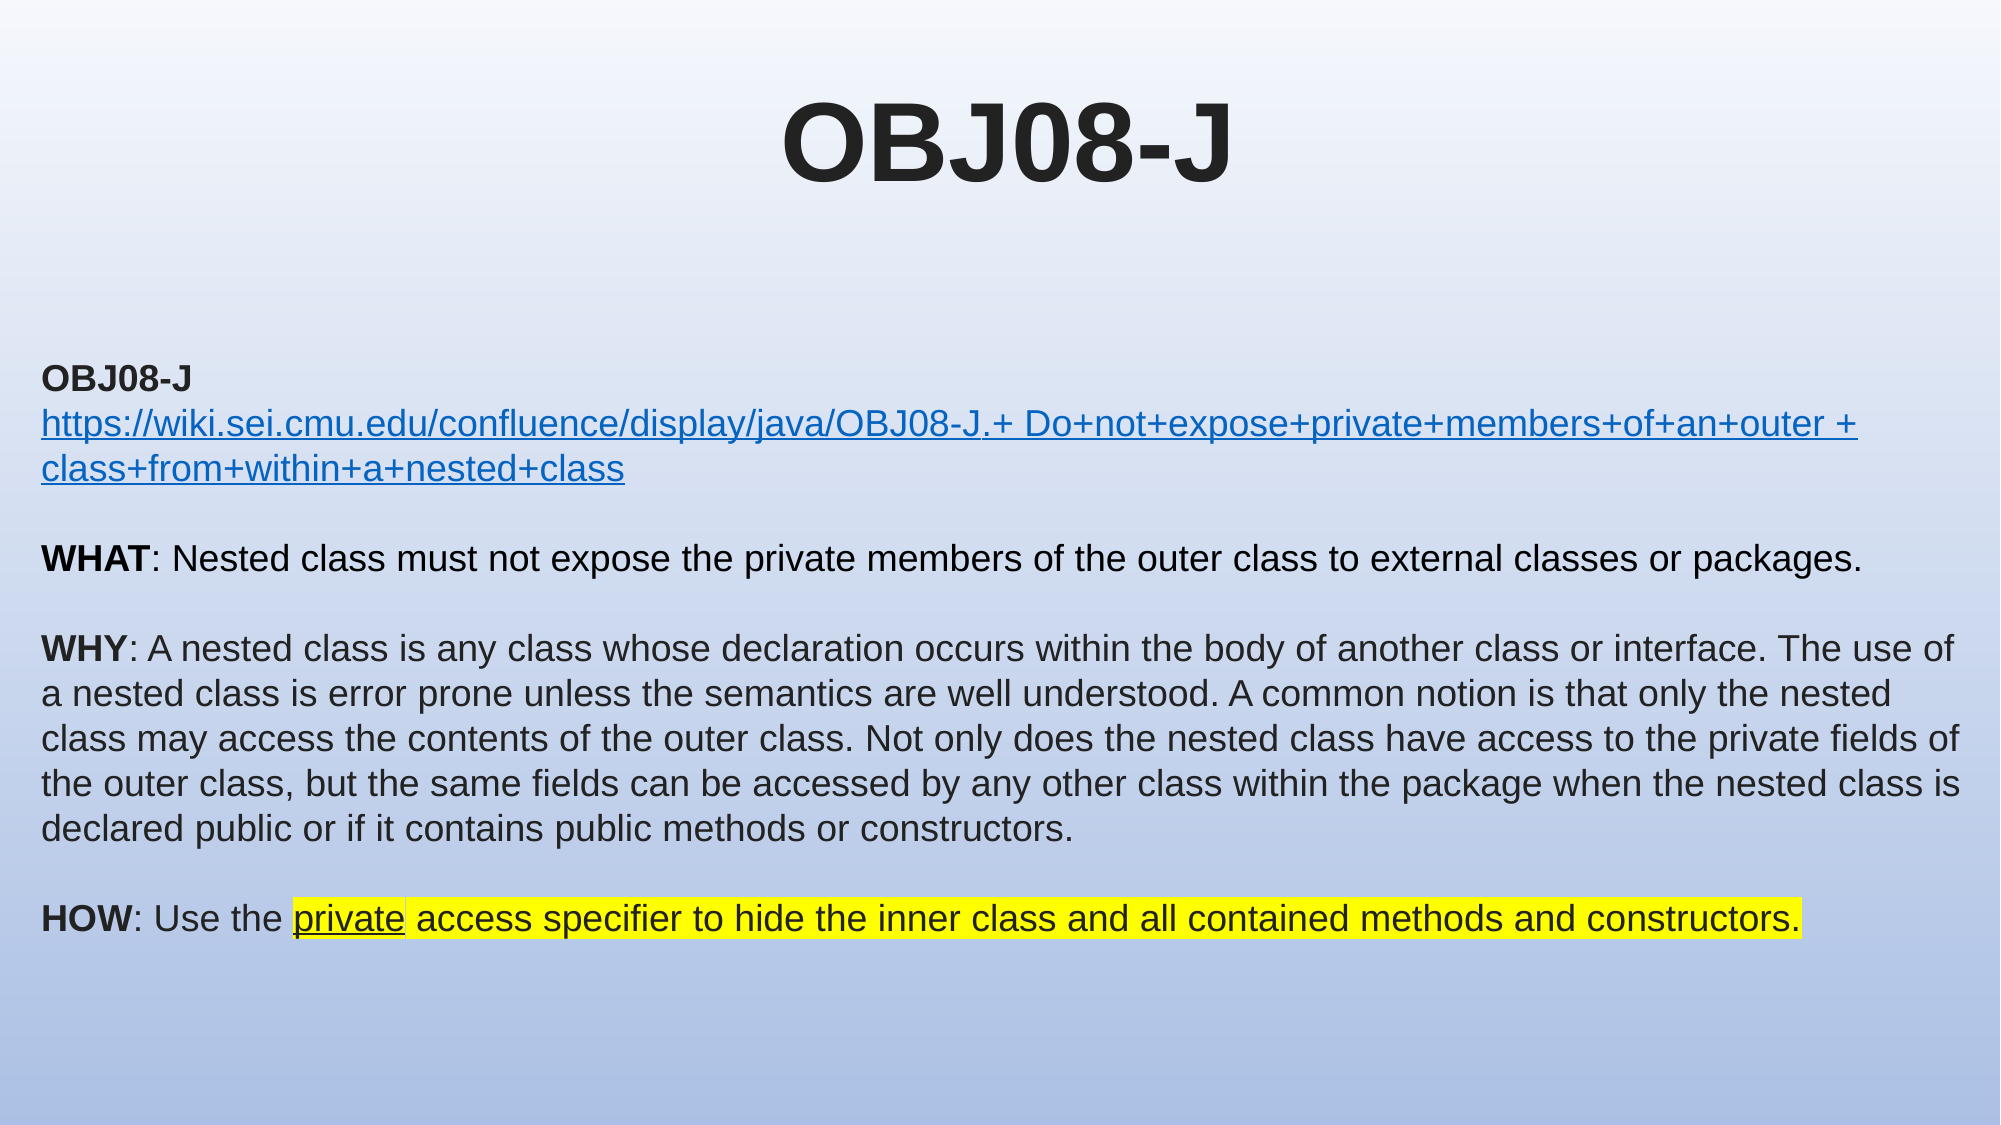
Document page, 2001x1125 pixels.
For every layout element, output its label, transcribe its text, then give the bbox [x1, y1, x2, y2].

text_box OBJ08-J [145, 73, 1871, 218]
text_box OBJ08-J https://wiki.sei.cmu.edu/confluence/display/java/OBJ08-J.+ Do+not+expose+private+members+of+an+outer + class+from+within+a+nested+class WHAT: Nested class must not expose the private members of the outer class to external classes or packages. WHY: A nested class is any class whose declaration occurs within the body of another class or interface. The use of a nested class is error prone unless the semantics are well understood. A common notion is that only the nested class may access the contents of the outer class. Not only does the nested class have access to the private fields of the outer class, but the same fields can be accessed by any other class within the package when the nested class is declared public or if it contains public methods or constructors. HOW: Use the private access specifier to hide the inner class and all contained methods and constructors. [26, 240, 1991, 1052]
